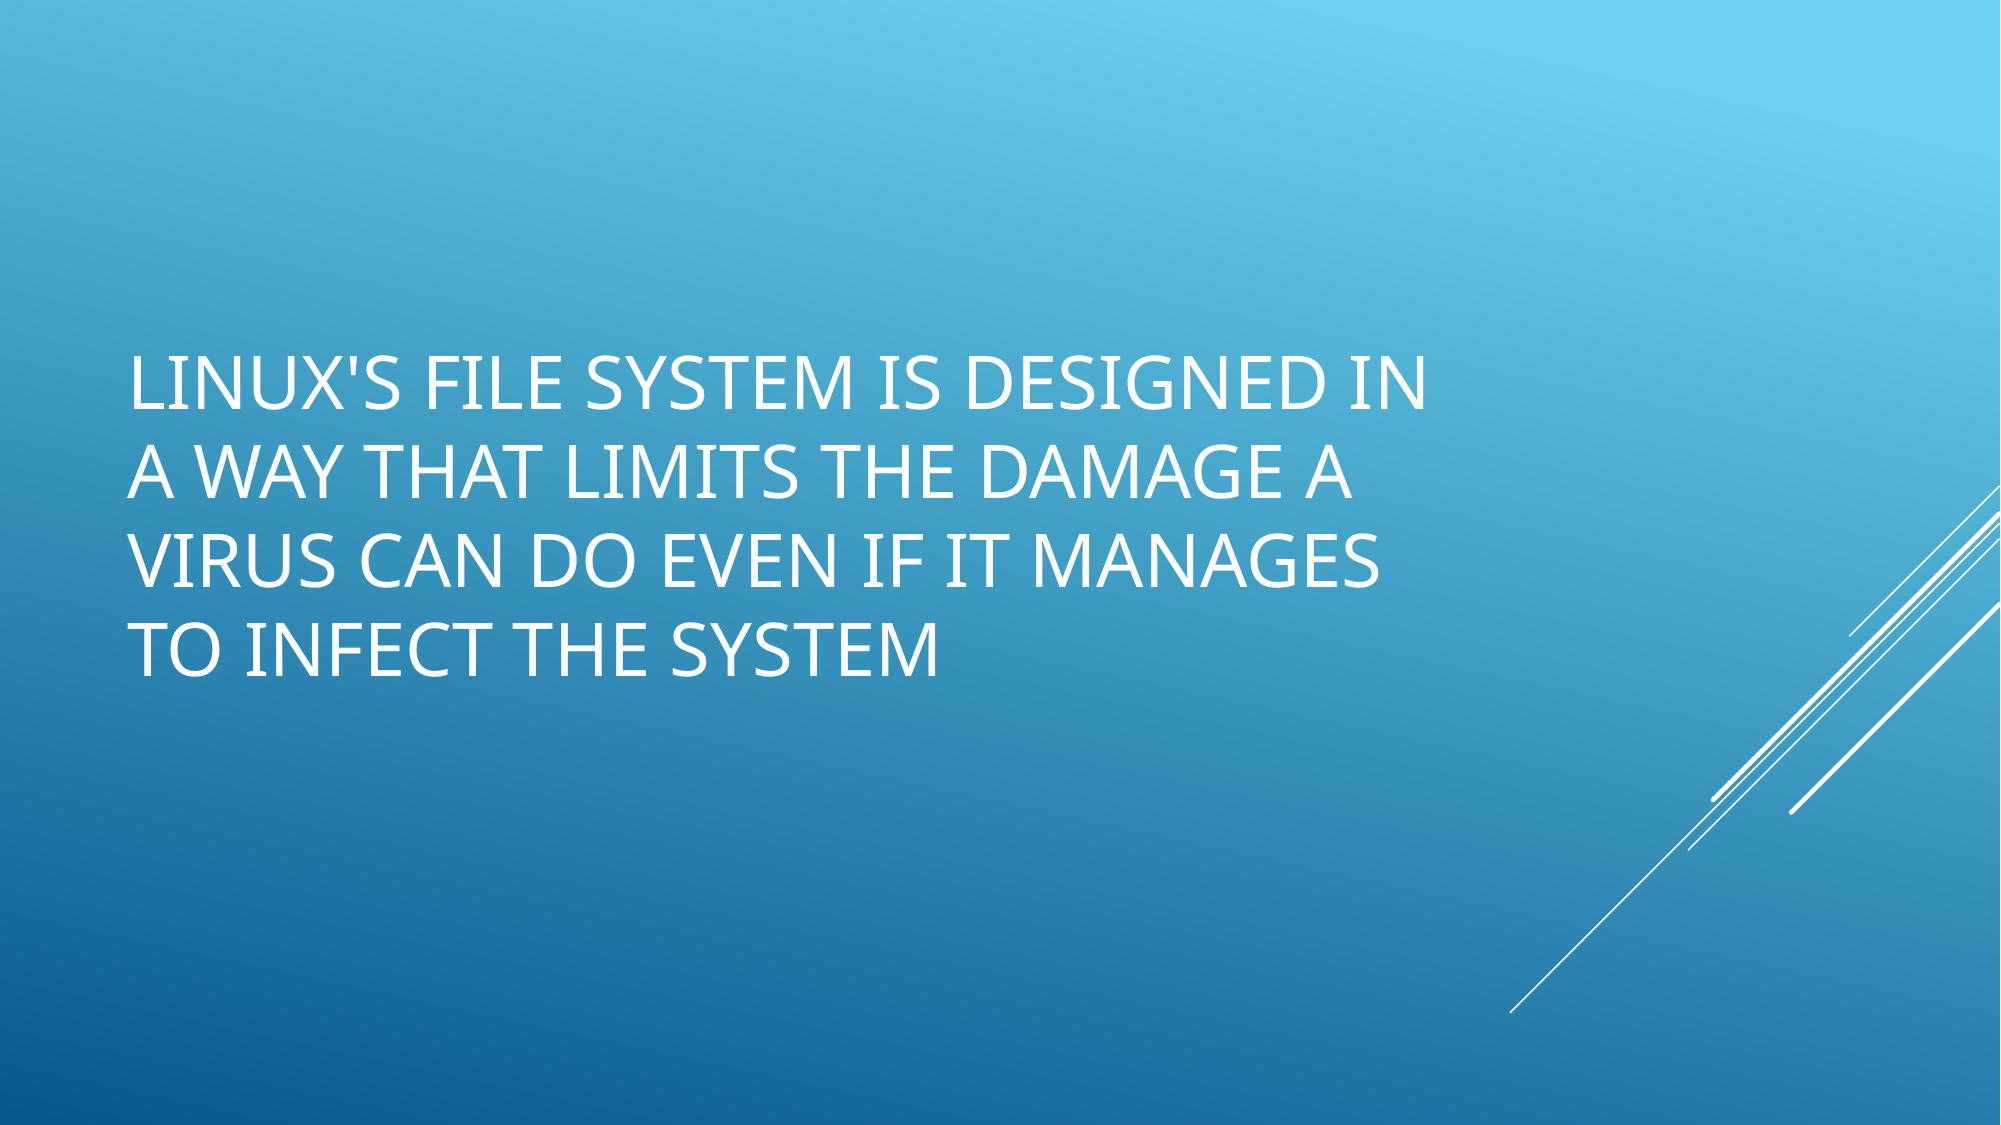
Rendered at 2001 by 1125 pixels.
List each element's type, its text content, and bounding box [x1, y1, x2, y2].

title Linux's file system is designed in a way that limits the damage a virus can do even if it manages to infect the system [112, 324, 1513, 700]
